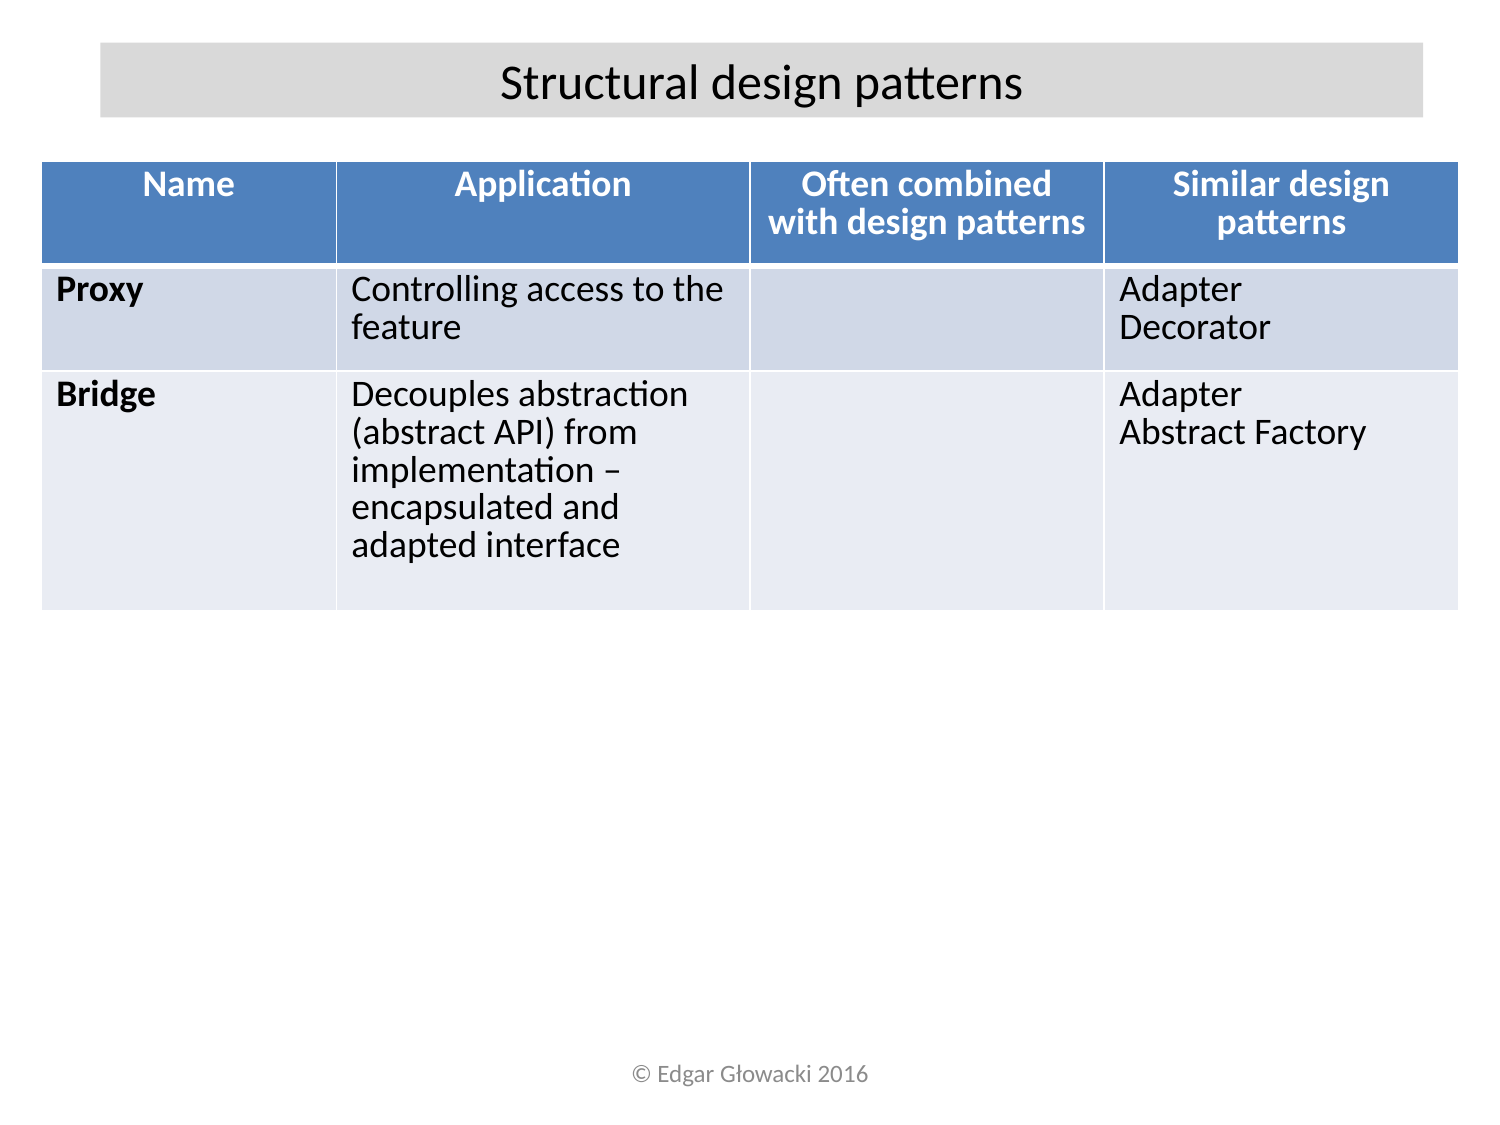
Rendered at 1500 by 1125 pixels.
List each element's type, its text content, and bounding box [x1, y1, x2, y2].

table_header Similar design patterns [1105, 162, 1458, 263]
text_box Structural design patterns [100, 42, 1424, 118]
table_header Name [42, 162, 336, 263]
table_cell Controlling access to the feature [337, 269, 749, 370]
table_header Application [337, 162, 749, 263]
table_header Often combined with design patterns [751, 162, 1103, 263]
table_cell [751, 269, 1103, 370]
table_cell Adapter Abstract Factory [1105, 372, 1458, 610]
footer © Edgar Głowacki 2016 [512, 1042, 988, 1103]
table_cell Adapter Decorator [1105, 269, 1458, 370]
table_cell Decouples abstraction (abstract API) from implementation – encapsulated and adapted interface [337, 372, 749, 610]
table_cell [751, 372, 1103, 610]
table_cell Proxy [42, 269, 336, 370]
table_cell Bridge [42, 372, 336, 610]
